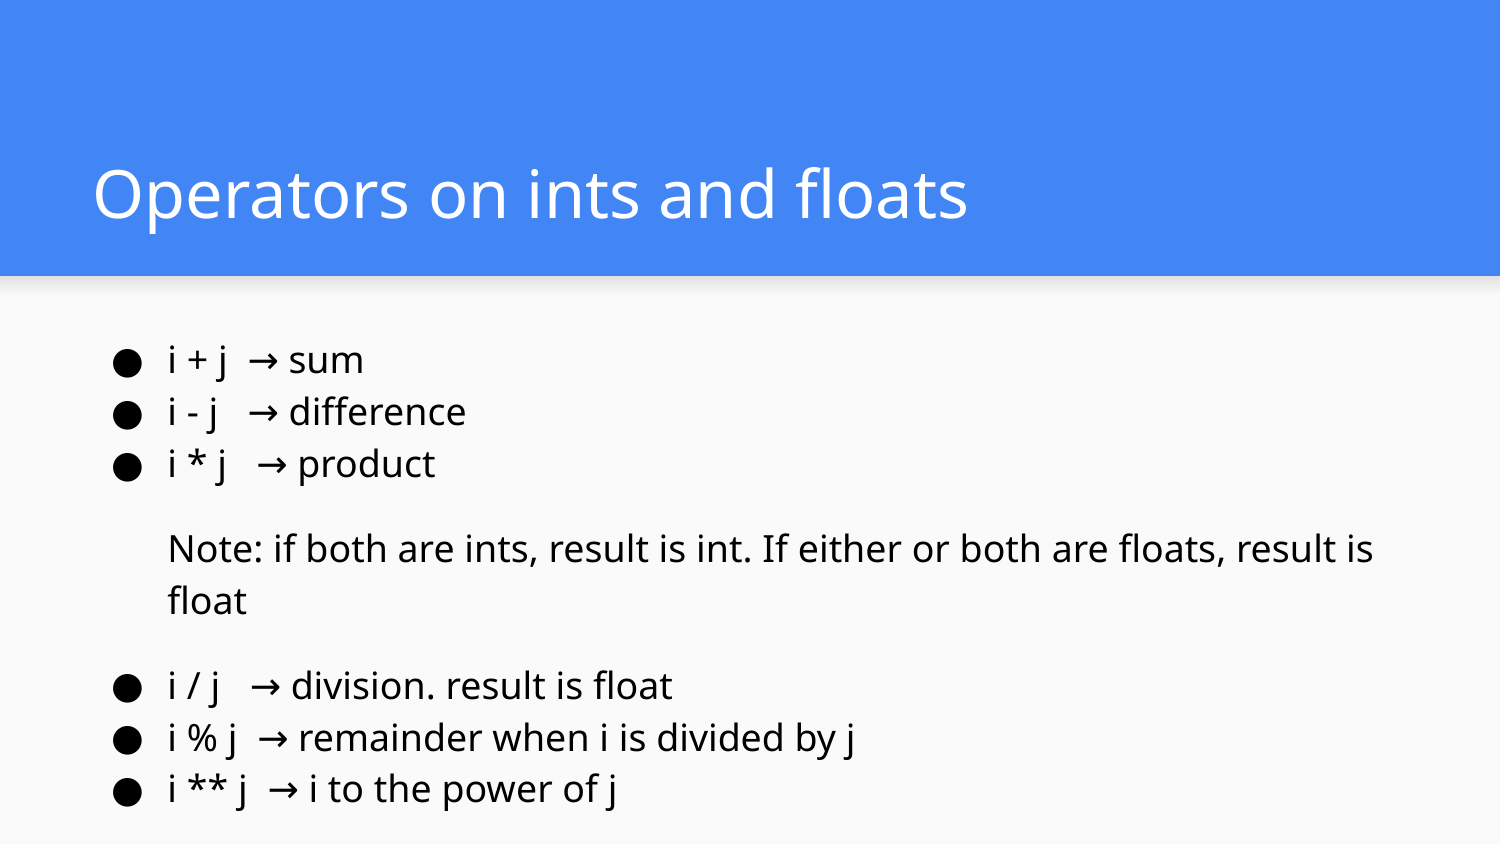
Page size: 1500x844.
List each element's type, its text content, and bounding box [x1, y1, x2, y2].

list i + j → sum i - j → difference i * j → product Note: if both are ints, result is int. If either or both are floats, result is float i / j → division. result is float i % j → remainder when i is divided by j i ** j → i to the power of j [77, 314, 1427, 760]
title Operators on ints and floats [77, 121, 1427, 248]
